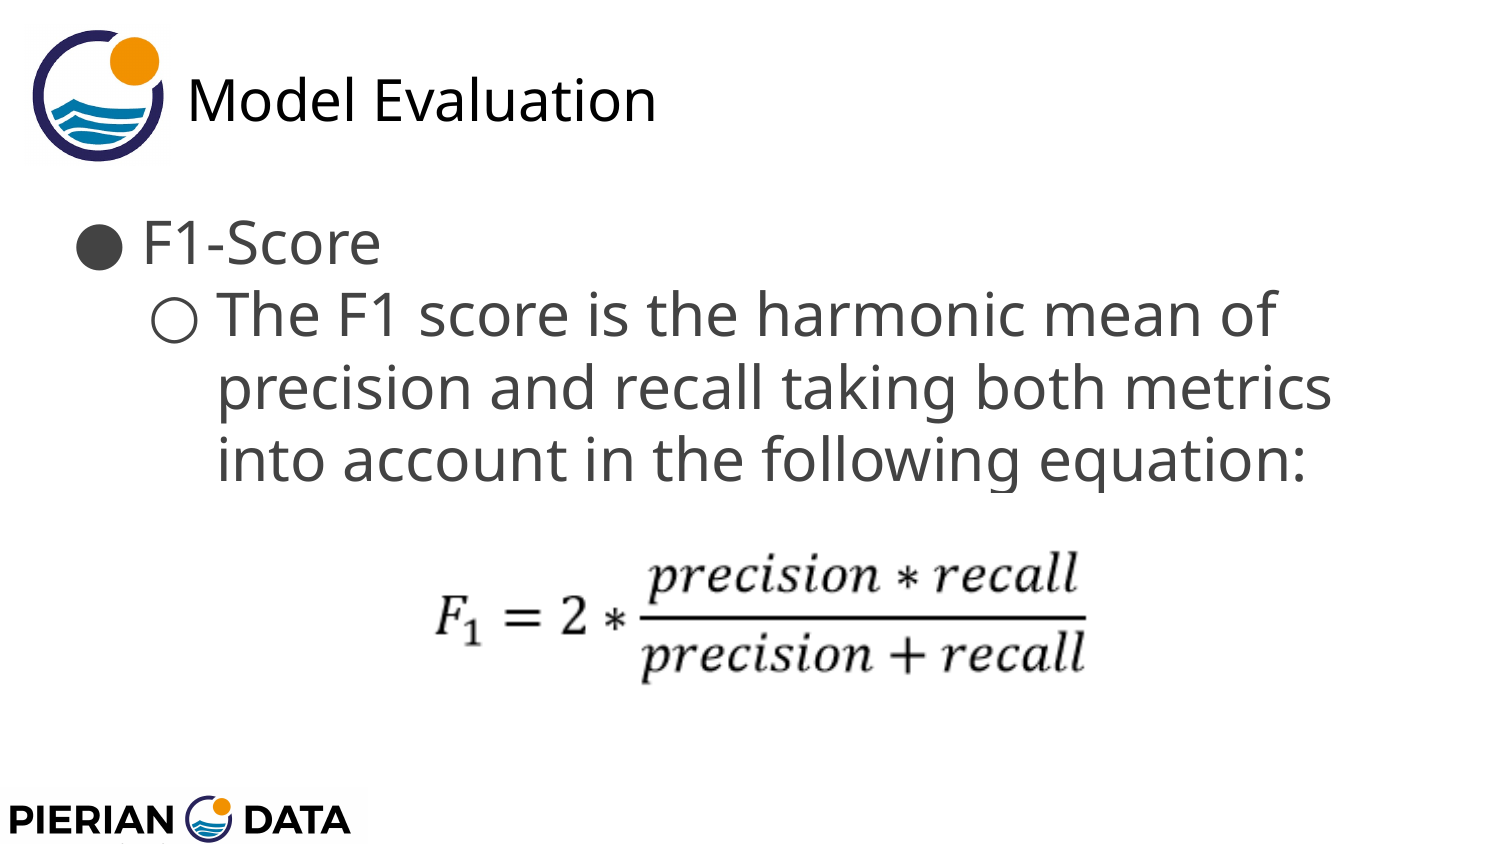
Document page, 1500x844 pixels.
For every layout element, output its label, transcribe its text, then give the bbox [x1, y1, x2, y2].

list F1-Score The F1 score is the harmonic mean of precision and recall taking both metrics into account in the following equation: [51, 189, 1476, 750]
picture [0, 787, 368, 844]
picture [24, 24, 172, 167]
picture [383, 493, 1143, 750]
title Model Evaluation [176, 48, 1449, 143]
